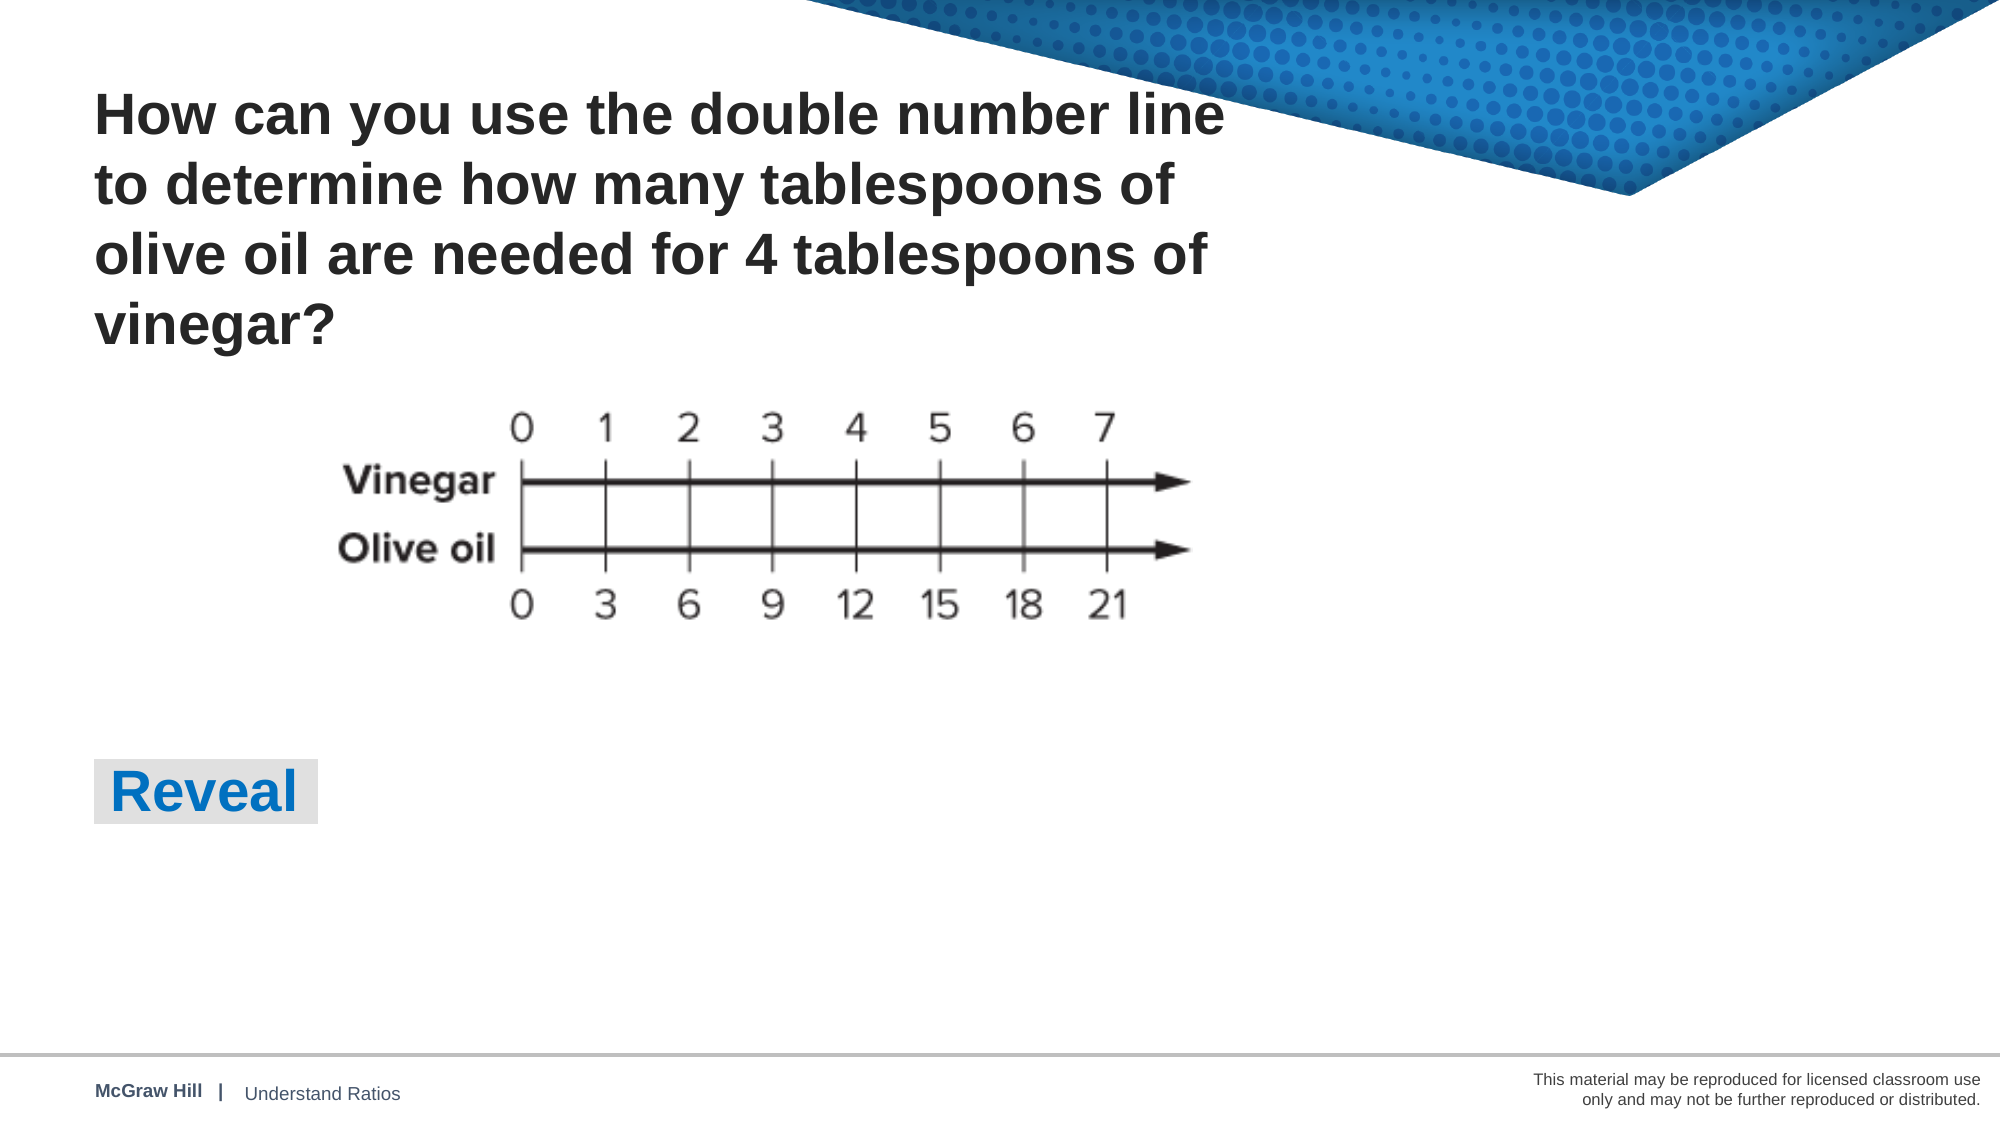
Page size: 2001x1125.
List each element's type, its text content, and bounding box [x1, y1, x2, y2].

text_box Reveal: [79, 745, 1058, 1057]
text_box How can you use the double number line to determine how many tablespoons of olive oil are needed for 4 tablespoons of vinegar? [79, 68, 1244, 359]
picture [803, 0, 2000, 196]
picture [333, 401, 1193, 633]
